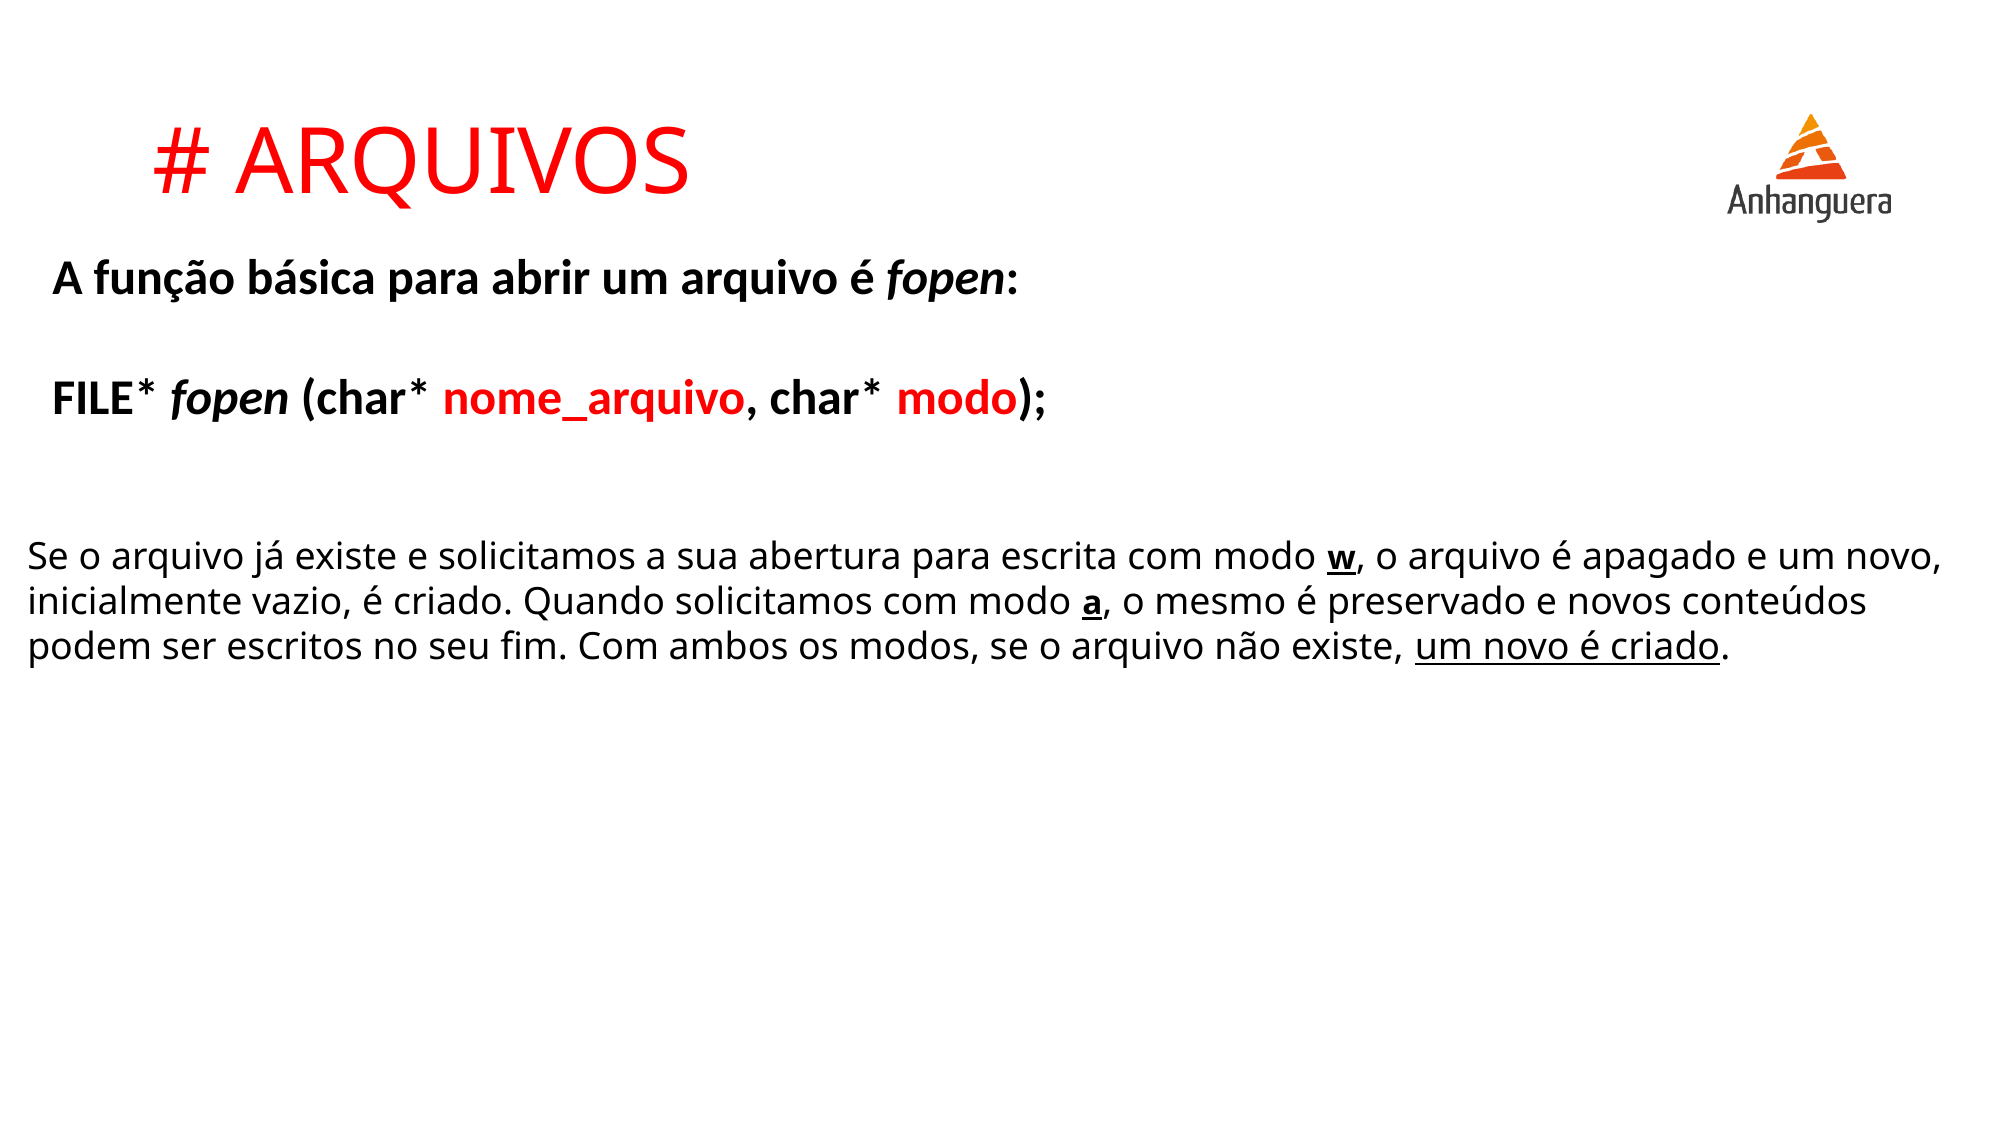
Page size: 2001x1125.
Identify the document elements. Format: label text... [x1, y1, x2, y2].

text_box A função básica para abrir um arquivo é fopen: FILE* fopen (char* nome_arquivo, char* modo); [37, 237, 1863, 433]
picture [1727, 114, 1891, 224]
text_box Se o arquivo já existe e solicitamos a sua abertura para escrita com modo w, o arquivo é apagado e um novo, inicialmente vazio, é criado. Quando solicitamos com modo a, o mesmo é preservado e novos conteúdos podem ser escritos no seu fim. Com ambos os modos, se o arquivo não existe, um novo é criado. [12, 524, 2000, 765]
title # ARQUIVOS [150, 100, 1550, 237]
